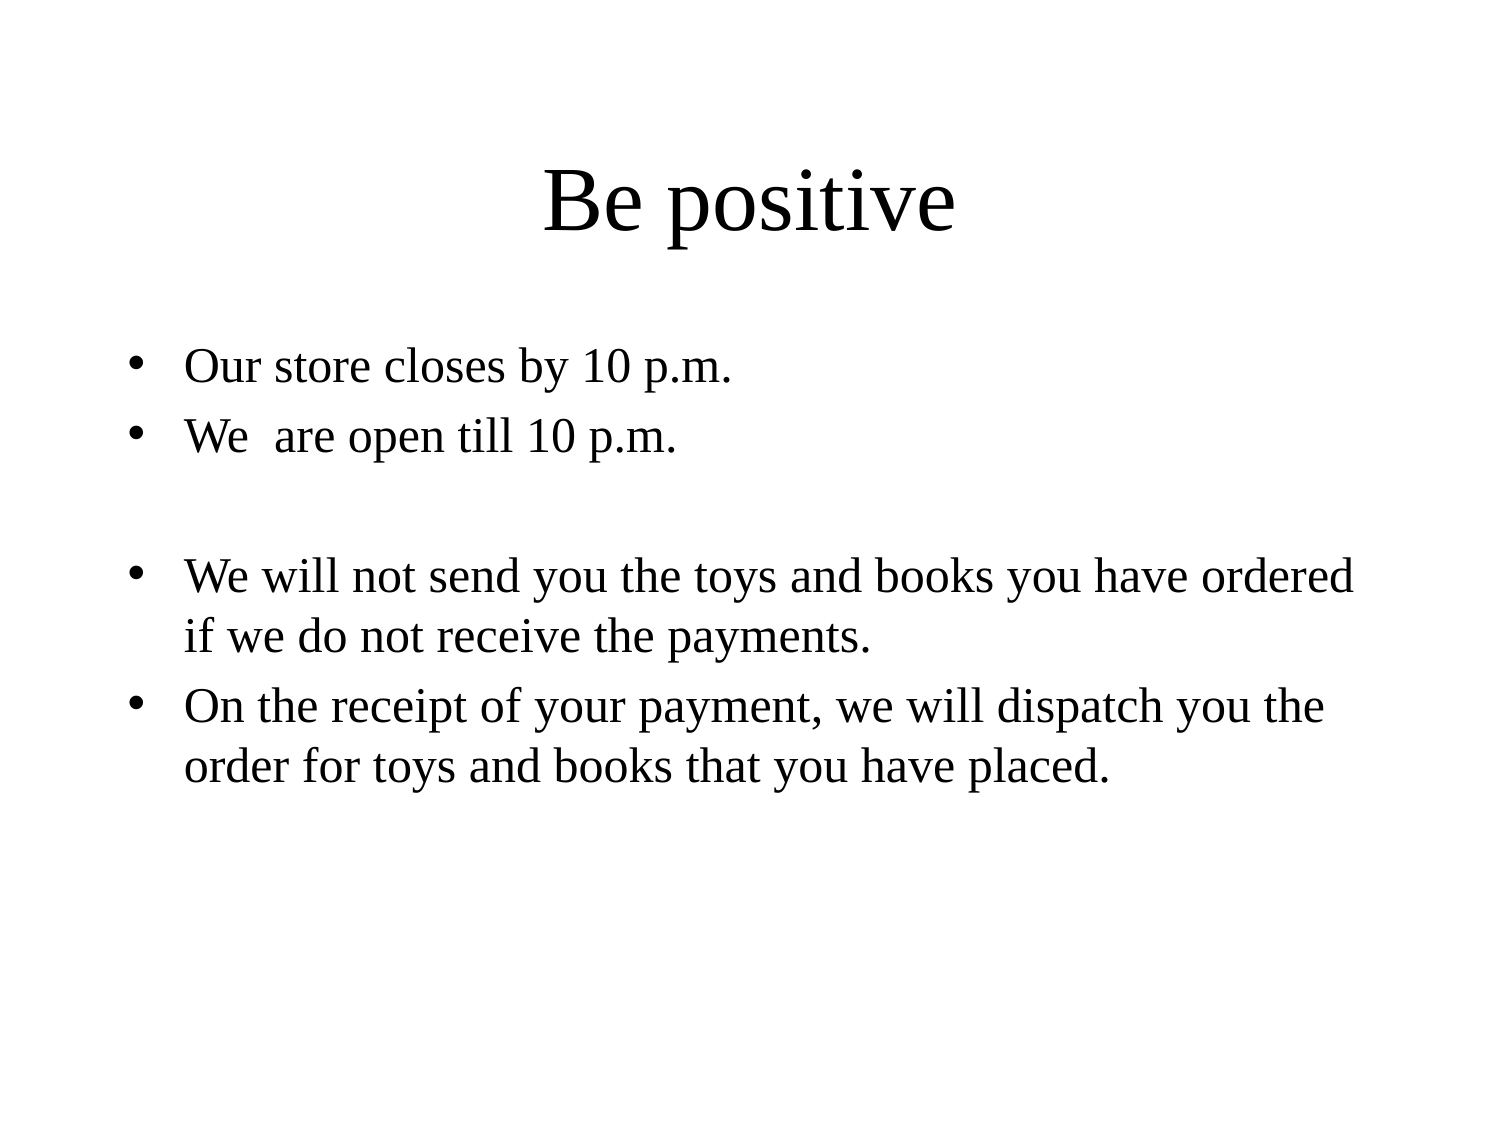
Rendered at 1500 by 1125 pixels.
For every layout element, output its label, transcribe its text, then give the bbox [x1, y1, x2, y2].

title Be positive [112, 99, 1388, 288]
list Our store closes by 10 p.m. We are open till 10 p.m. We will not send you the toys and books you have ordered if we do not receive the payments. On the receipt of your payment, we will dispatch you the order for toys and books that you have placed. [112, 324, 1388, 1001]
